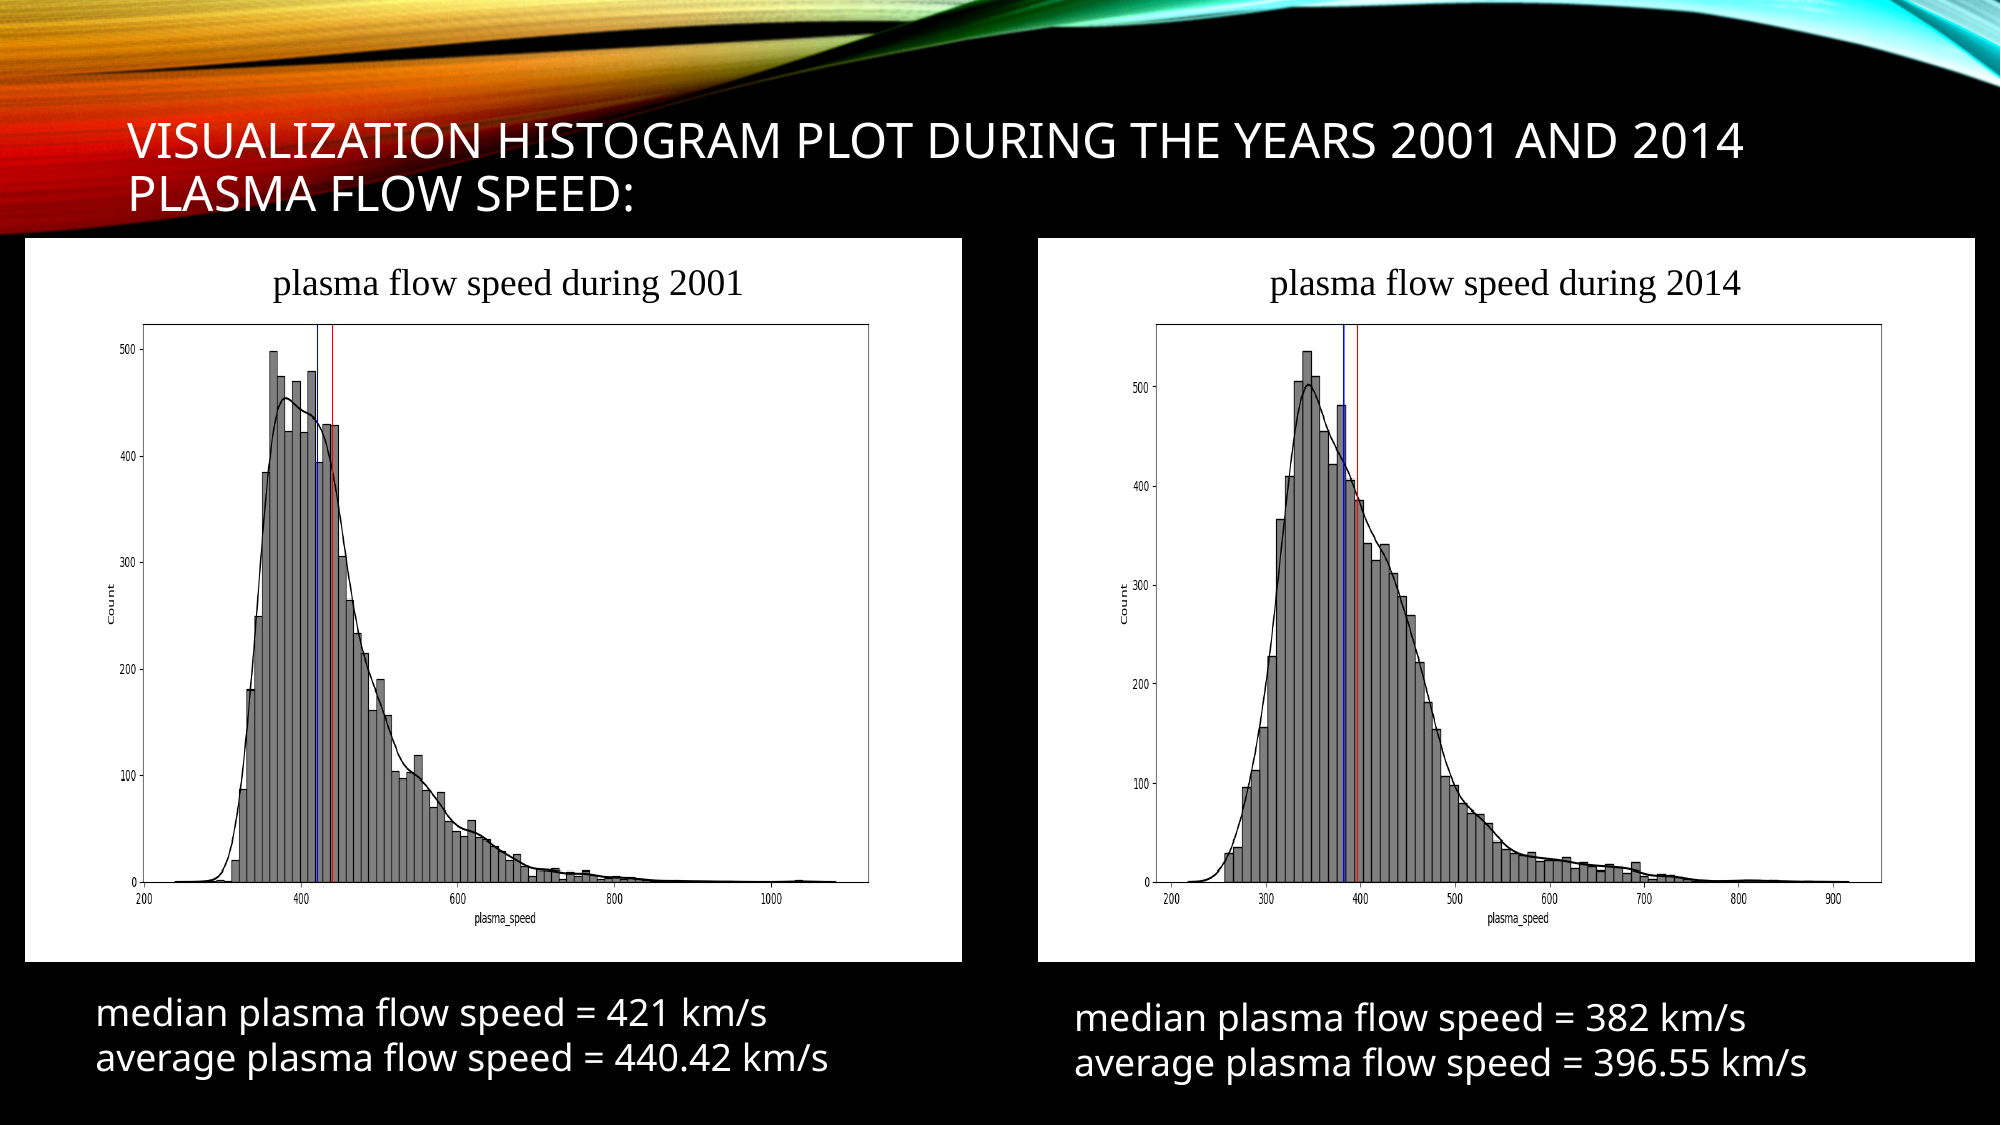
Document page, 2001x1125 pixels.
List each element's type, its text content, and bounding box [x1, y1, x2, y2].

text_box median plasma flow speed = 382 km/s average plasma flow speed = 396.55 km/s [1059, 986, 1918, 1092]
text_box median plasma flow speed = 421 km/s average plasma flow speed = 440.42 km/s [80, 981, 938, 1087]
picture [0, 0, 2000, 237]
picture [25, 238, 963, 962]
picture [1037, 238, 1975, 962]
title Visualization histogram plot during the years 2001 and 2014 plasma flow speed: [112, 80, 1888, 230]
